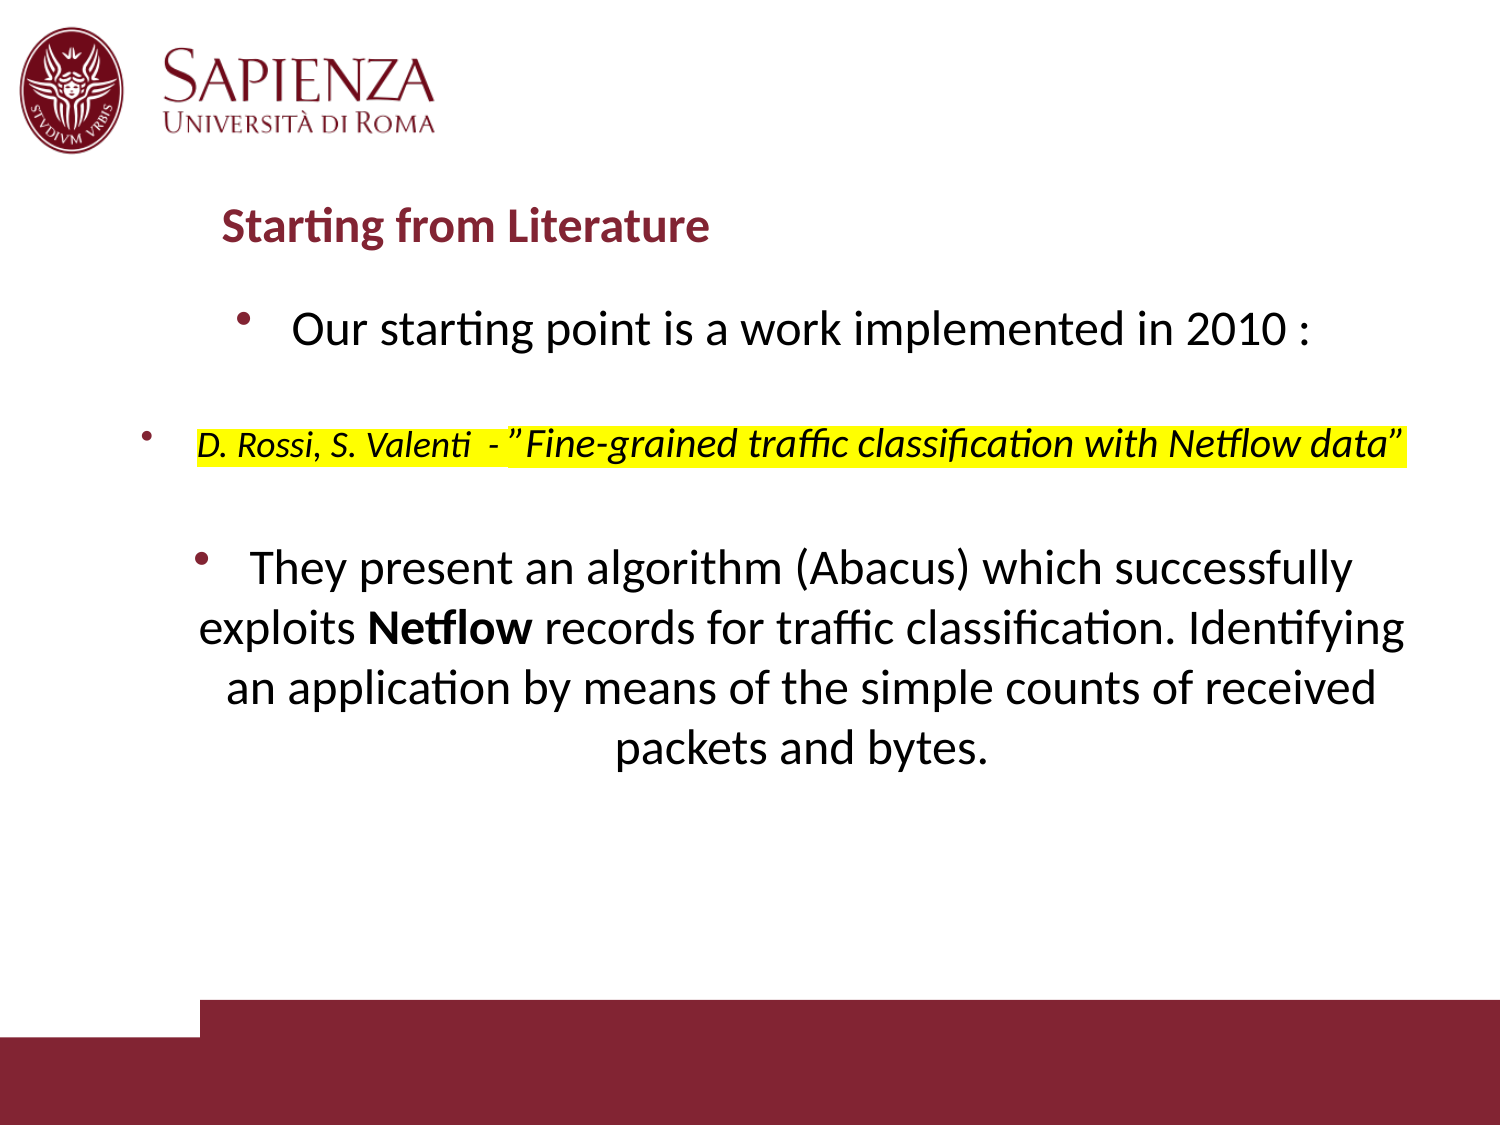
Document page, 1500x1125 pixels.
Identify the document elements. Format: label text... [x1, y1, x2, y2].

list Our starting point is a work implemented in 2010 : D. Rossi, S. Valenti - ”Fine-grained traffic classification with Netflow data” They present an algorithm (Abacus) which successfully exploits Netflow records for traffic classification. Identifying an application by means of the simple counts of received packets and bytes. [100, 287, 1447, 882]
title Starting from Literature [206, 184, 1424, 268]
